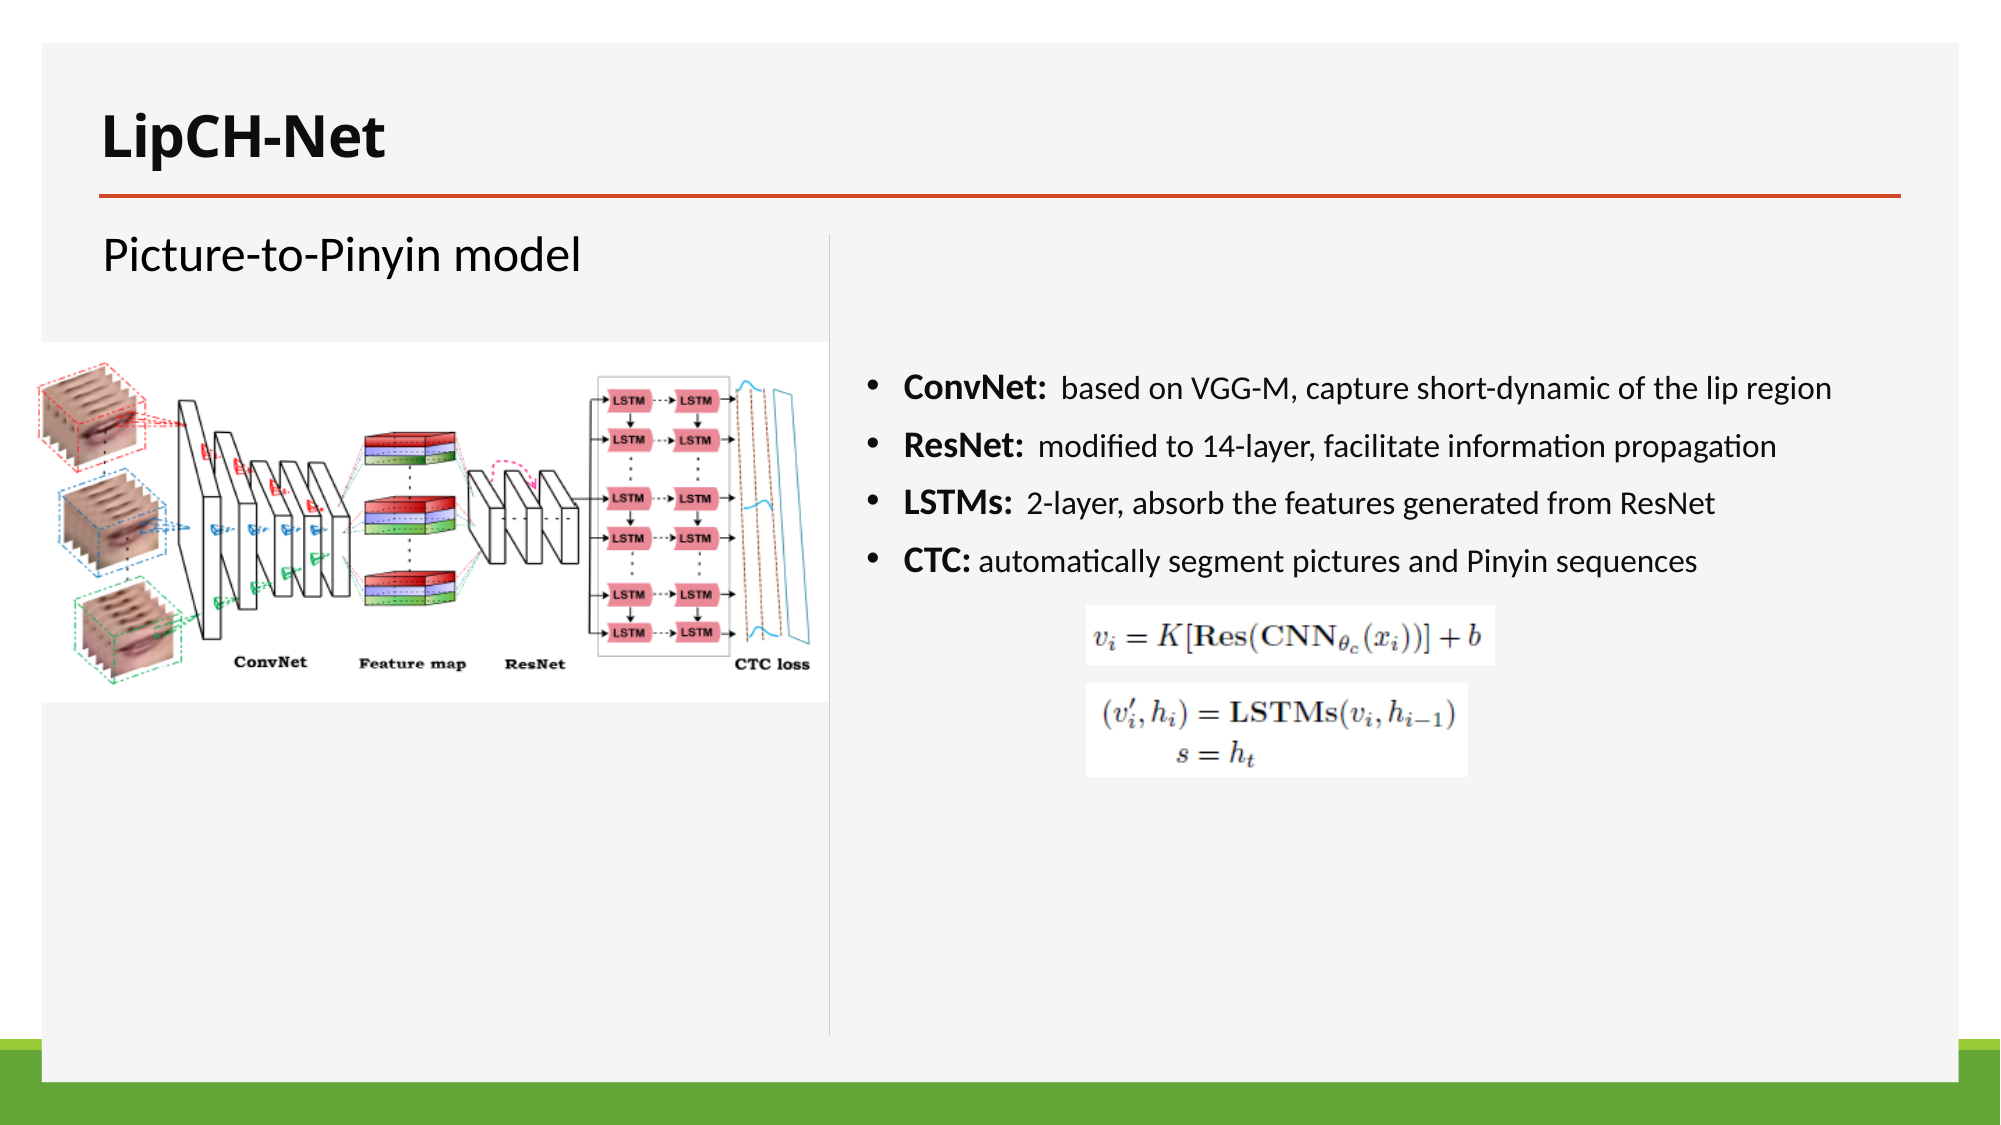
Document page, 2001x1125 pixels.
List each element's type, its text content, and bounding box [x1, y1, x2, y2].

picture [1086, 682, 1469, 778]
title LipCH-Net [85, 71, 1214, 177]
picture [1086, 604, 1495, 666]
text_box ConvNet: based on VGG-M, capture short-dynamic of the lip region ResNet: modified to 14-layer, facilitate information propagation LSTMs: 2-layer, absorb the features generated from ResNet CTC: automatically segment pictures and Pinyin sequences [851, 354, 1888, 983]
text_box Picture-to-Pinyin model [88, 214, 609, 290]
picture [26, 341, 829, 702]
